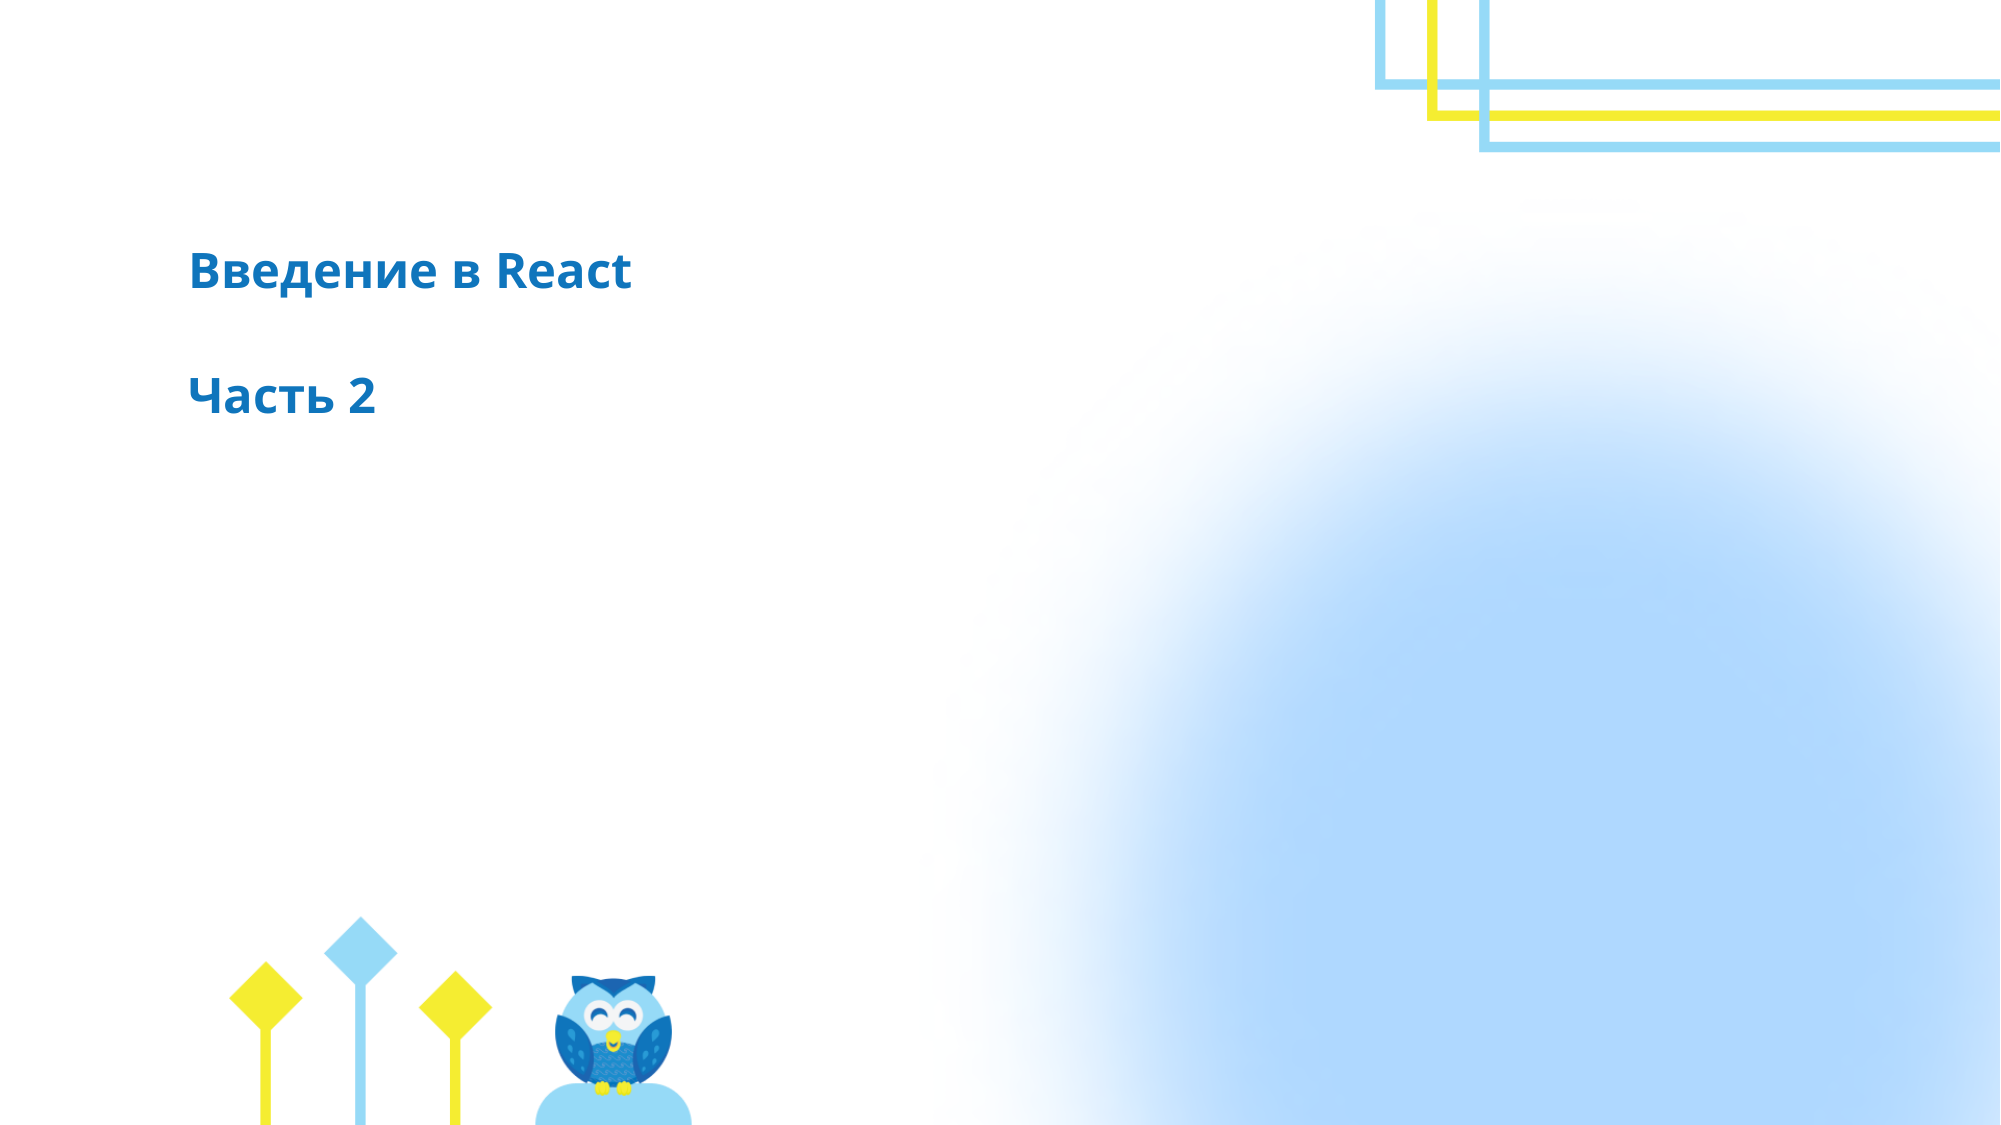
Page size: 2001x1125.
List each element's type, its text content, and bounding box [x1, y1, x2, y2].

picture [0, 0, 2000, 1125]
list Введение в React Часть 2 [173, 238, 1614, 434]
